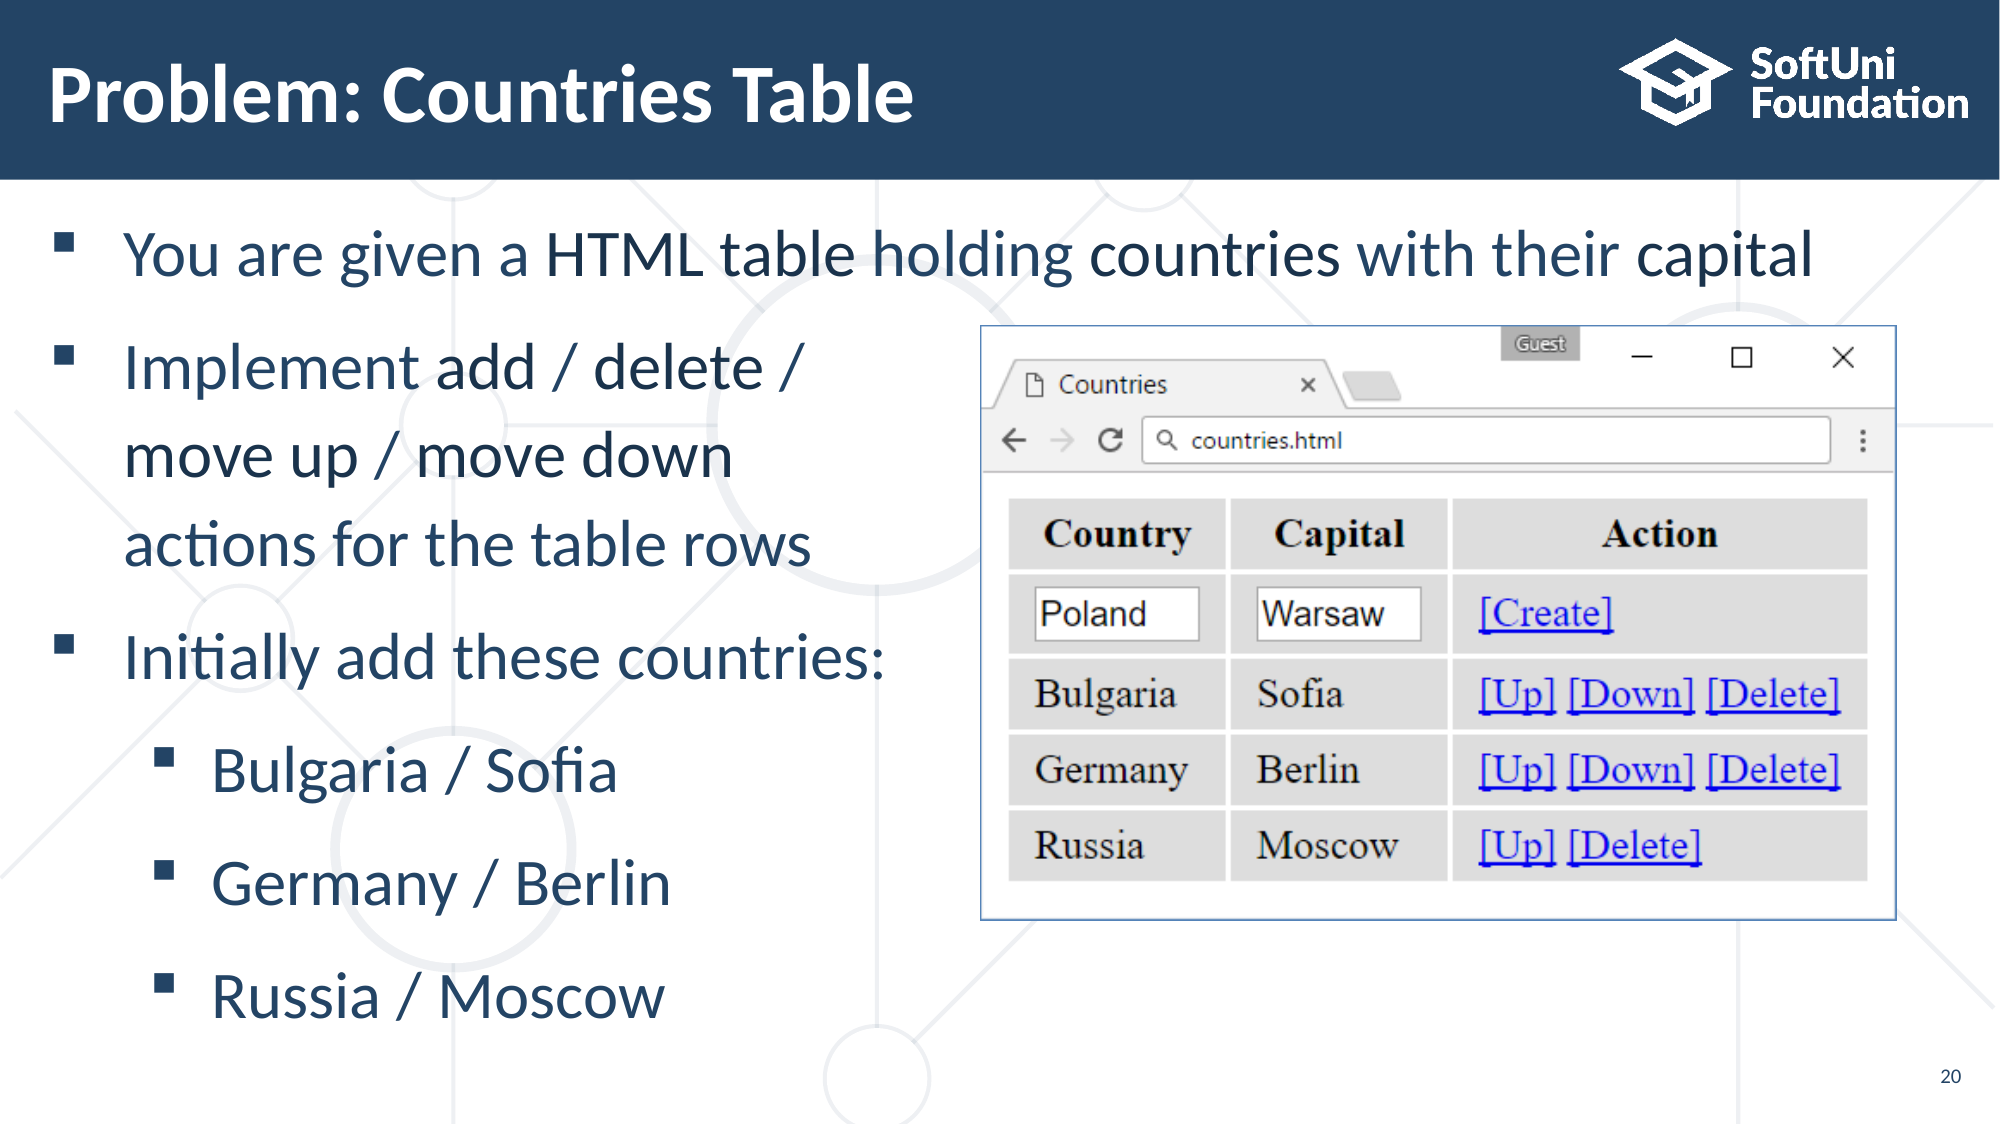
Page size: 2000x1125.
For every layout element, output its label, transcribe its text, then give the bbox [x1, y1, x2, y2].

slide_number 20 [1896, 1049, 1968, 1101]
picture [1618, 38, 1968, 126]
title Problem: Countries Table [31, 16, 1591, 162]
picture [980, 325, 1898, 921]
list You are given a HTML table holding countries with their capital Implement add / delete / move up / move down actions for the table rows Initially add these countries: Bulgaria / Sofia Germany / Berlin Russia / Moscow [31, 196, 1970, 1050]
